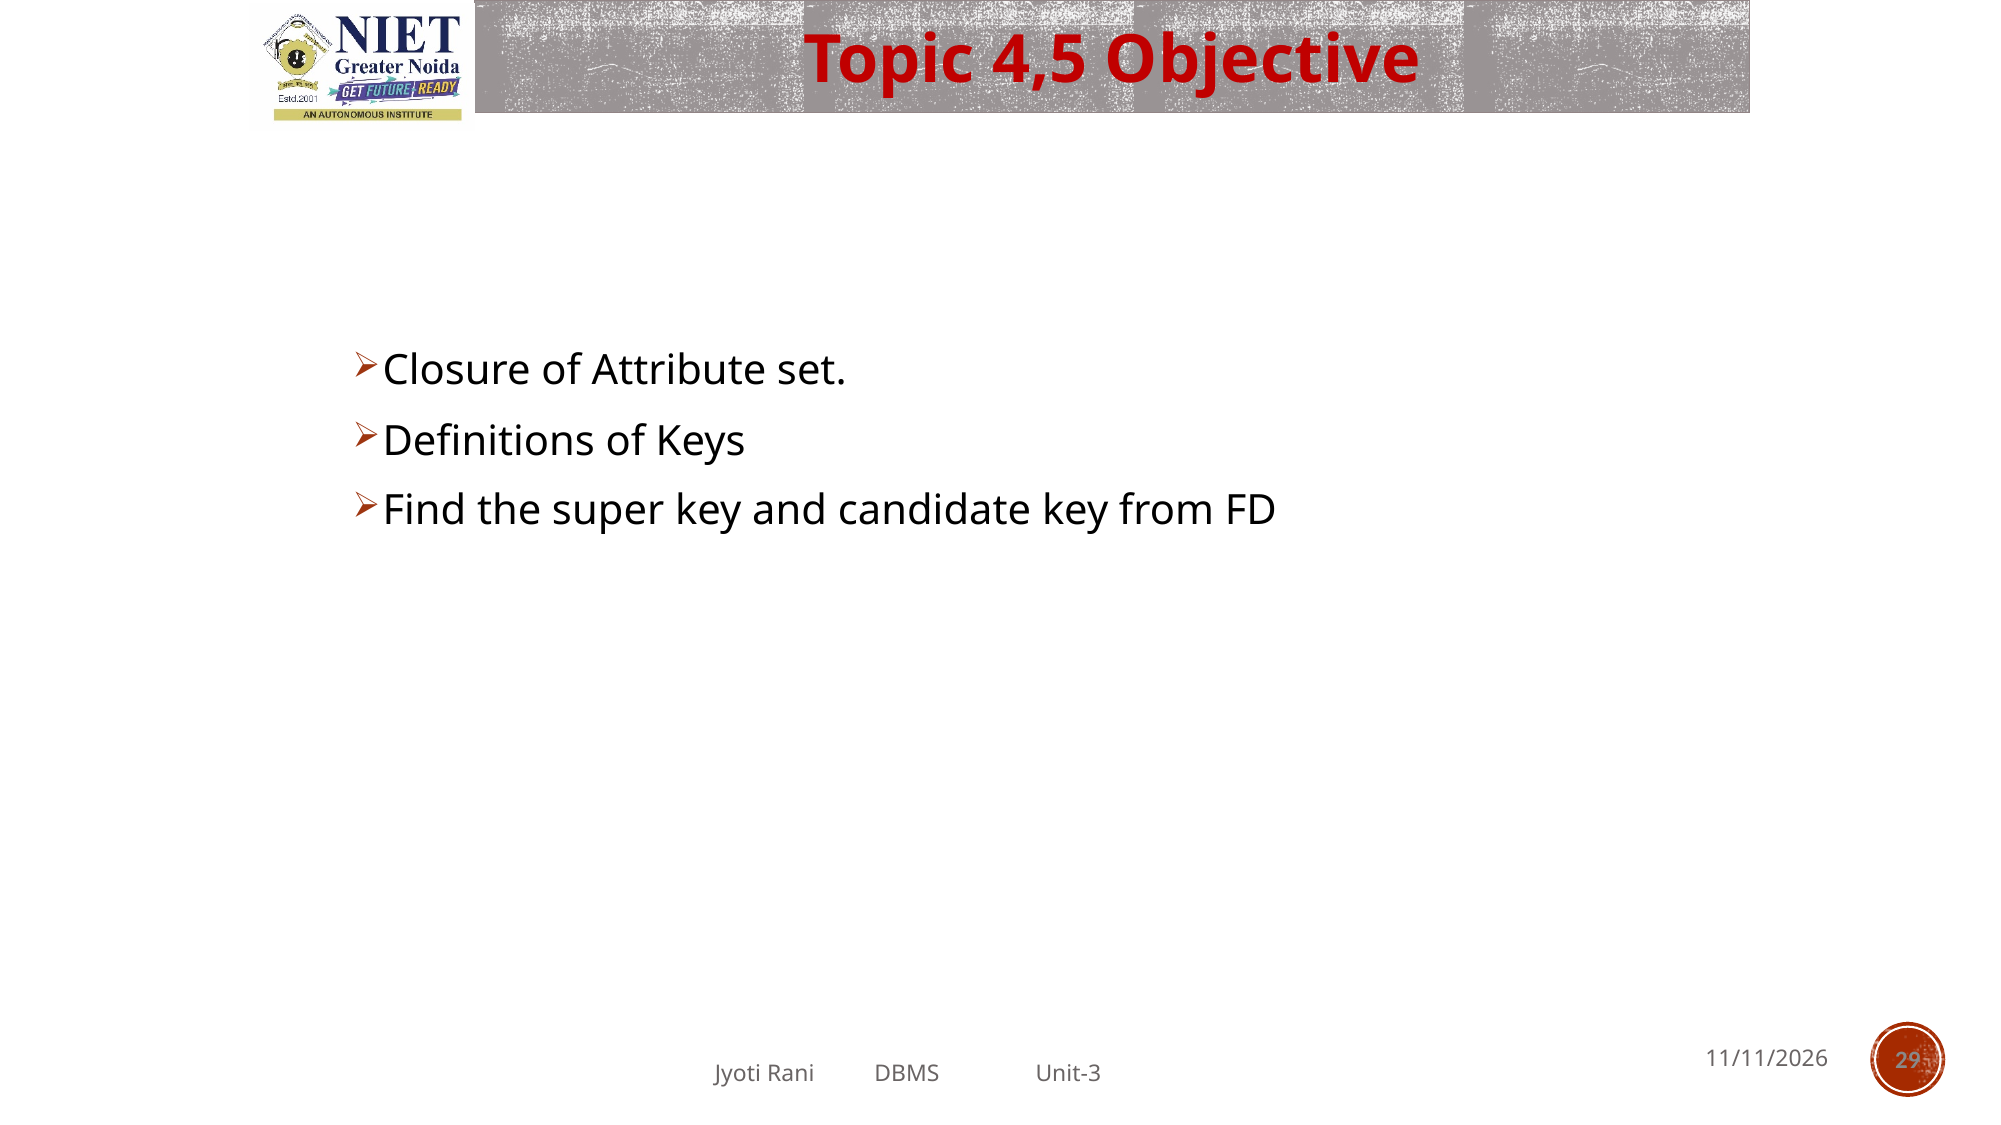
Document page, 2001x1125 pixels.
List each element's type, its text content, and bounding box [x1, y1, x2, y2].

slide_number 29 [1855, 1028, 1961, 1089]
picture [249, 0, 488, 134]
list Closure of Attribute set. Definitions of Keys Find the super key and candidate key from FD [337, 187, 1688, 963]
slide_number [1306, 1028, 1844, 1089]
footer Jyoti Rani DBMS Unit-3 [699, 1042, 1525, 1103]
text_box Topic 4,5 Objective [488, 0, 1750, 113]
